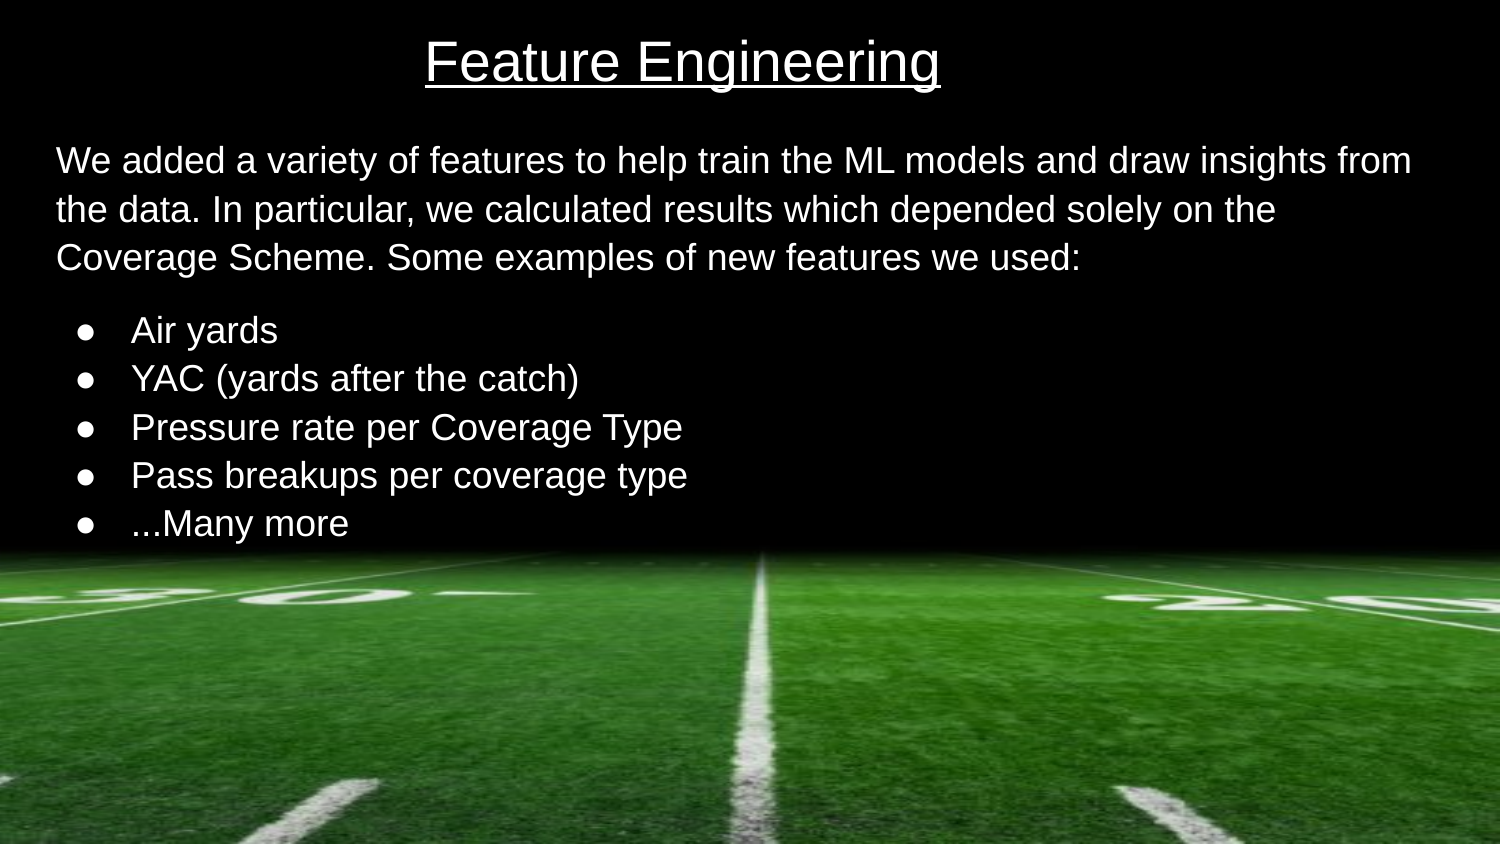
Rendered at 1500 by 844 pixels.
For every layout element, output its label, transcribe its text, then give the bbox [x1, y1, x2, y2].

list We added a variety of features to help train the ML models and draw insights from the data. In particular, we calculated results which depended solely on the Coverage Scheme. Some examples of new features we used: Air yards YAC (yards after the catch) Pressure rate per Coverage Type Pass breakups per coverage type ...Many more [40, 118, 1439, 679]
title Feature Engineering [409, 15, 1500, 109]
picture [0, 0, 1500, 844]
